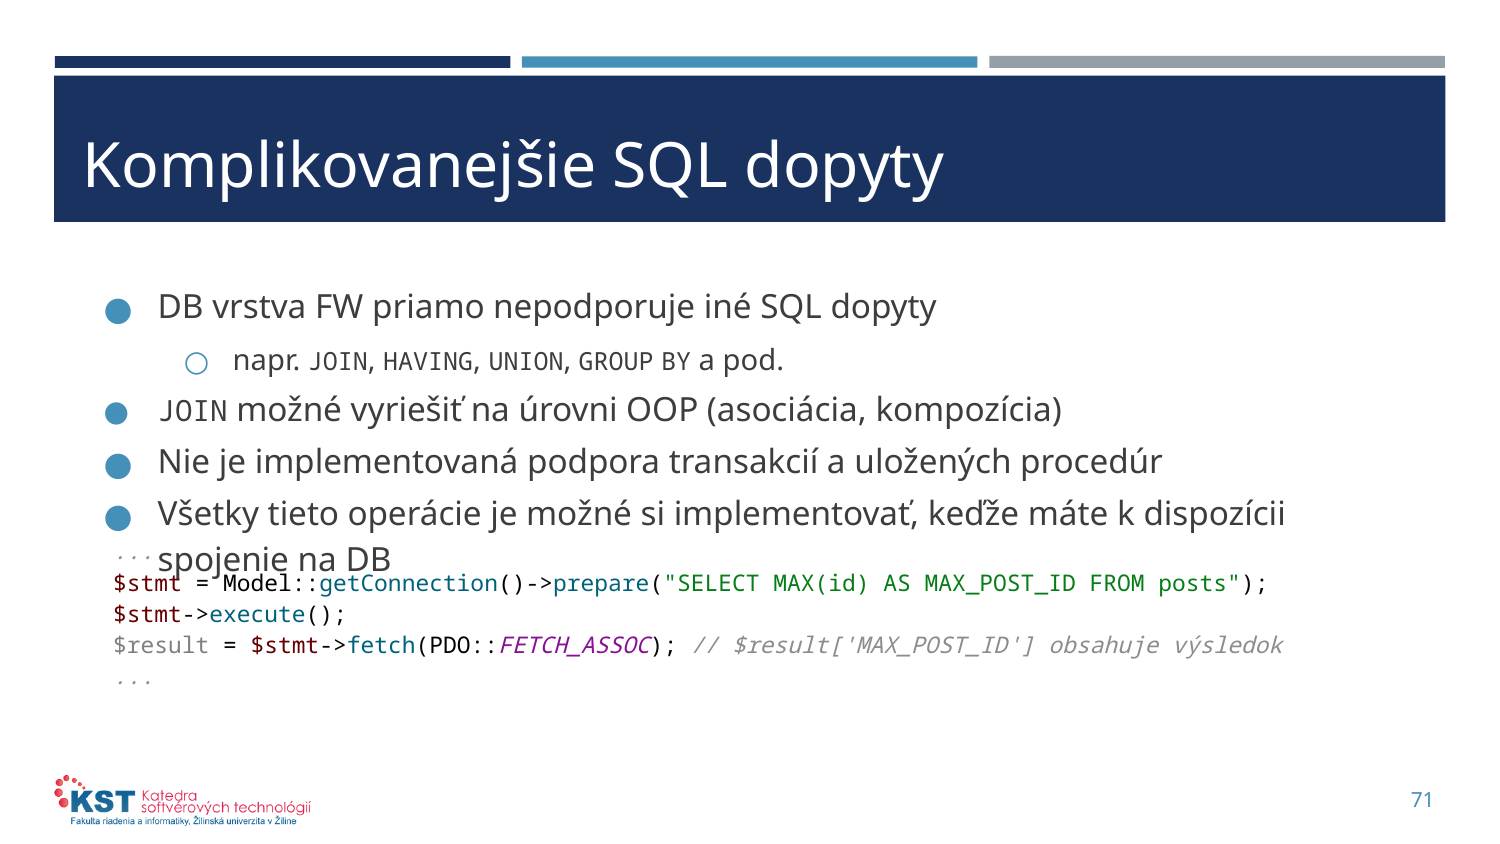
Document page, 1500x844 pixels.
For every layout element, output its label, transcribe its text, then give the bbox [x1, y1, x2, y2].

text_box ... $stmt = Model::getConnection()->prepare("SELECT MAX(id) AS MAX_POST_ID FROM posts"); $stmt->execute(); $result = $stmt->fetch(PDO::FETCH_ASSOC); // $result['MAX_POST_ID'] obsahuje výsledok ... [98, 525, 1297, 697]
list DB vrstva FW priamo nepodporuje iné SQL dopyty napr. JOIN, HAVING, UNION, GROUP BY a pod. JOIN možné vyriešiť na úrovni OOP (asociácia, kompozícia) Nie je implementovaná podpora transakcií a uložených procedúr Všetky tieto operácie je možné si implementovať, keďže máte k dispozícii spojenie na DB [71, 268, 1429, 721]
title Komplikovanejšie SQL dopyty [71, 86, 1429, 212]
picture [54, 775, 311, 826]
slide_number 71 [1394, 777, 1446, 823]
